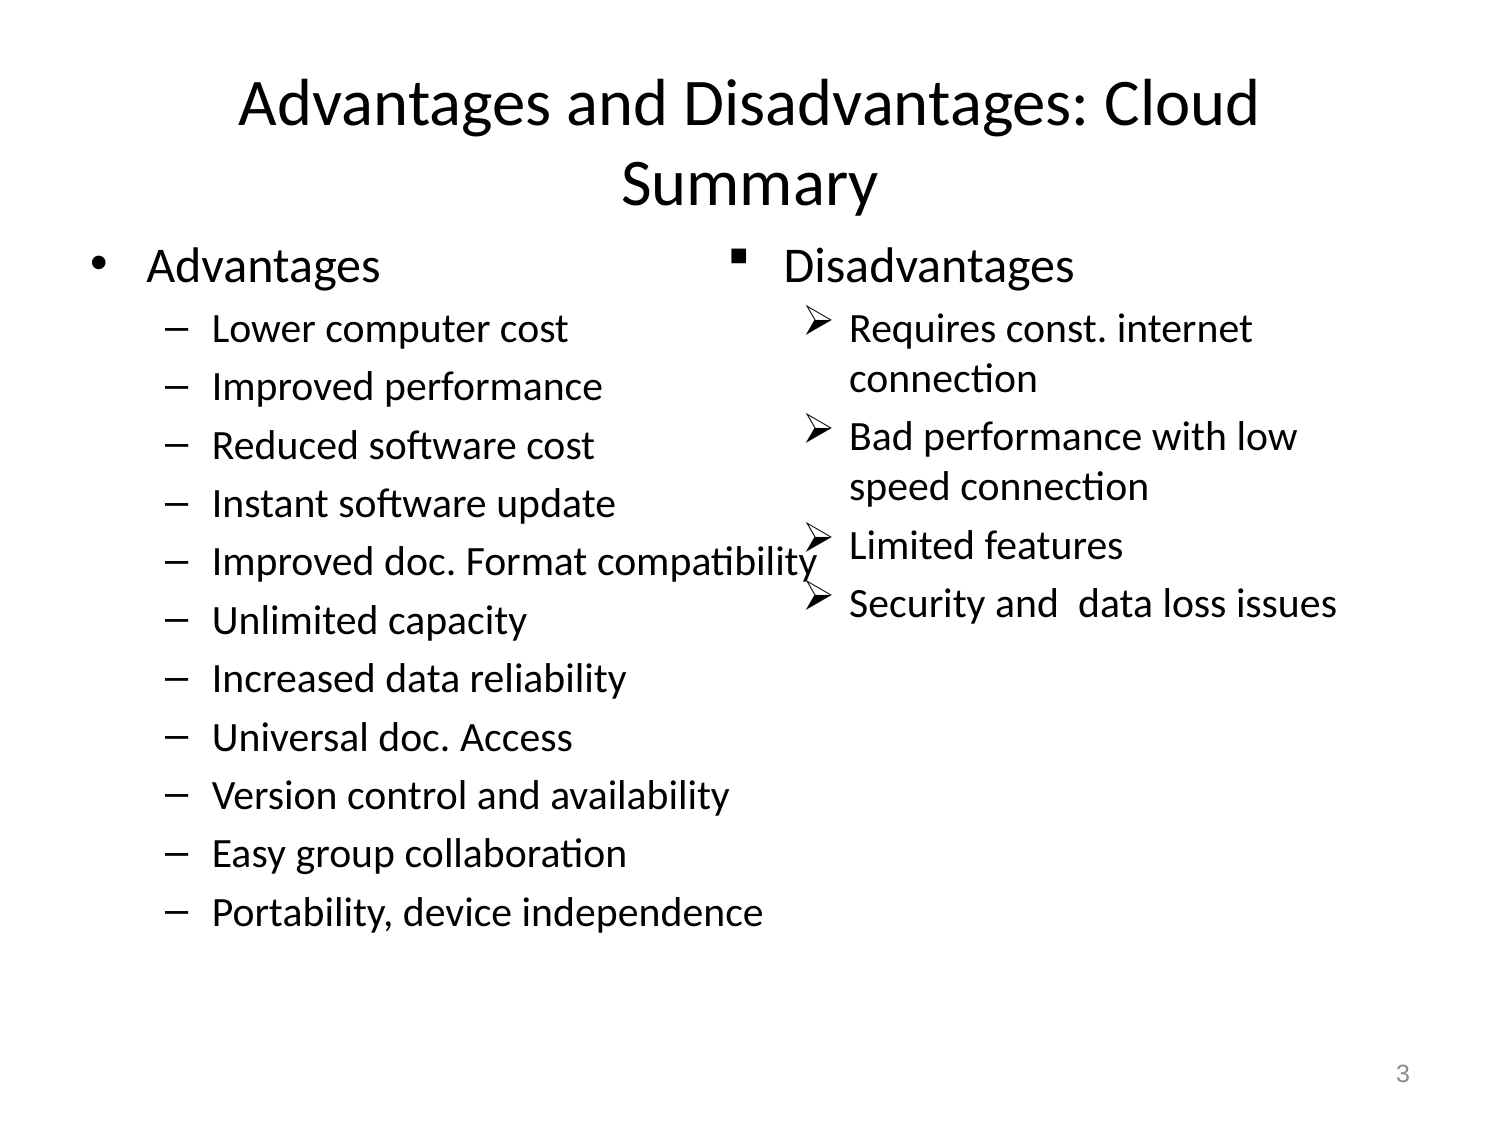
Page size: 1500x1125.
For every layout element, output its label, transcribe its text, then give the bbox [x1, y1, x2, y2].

text_box Disadvantages Requires const. internet connection Bad performance with low speed connection Limited features Security and data loss issues [712, 224, 1400, 738]
slide_number 3 [1074, 1042, 1425, 1103]
title Advantages and Disadvantages: Cloud Summary [75, 45, 1425, 233]
list Advantages Lower computer cost Improved performance Reduced software cost Instant software update Improved doc. Format compatibility Unlimited capacity Increased data reliability Universal doc. Access Version control and availability Easy group collaboration Portability, device independence [75, 224, 863, 1005]
